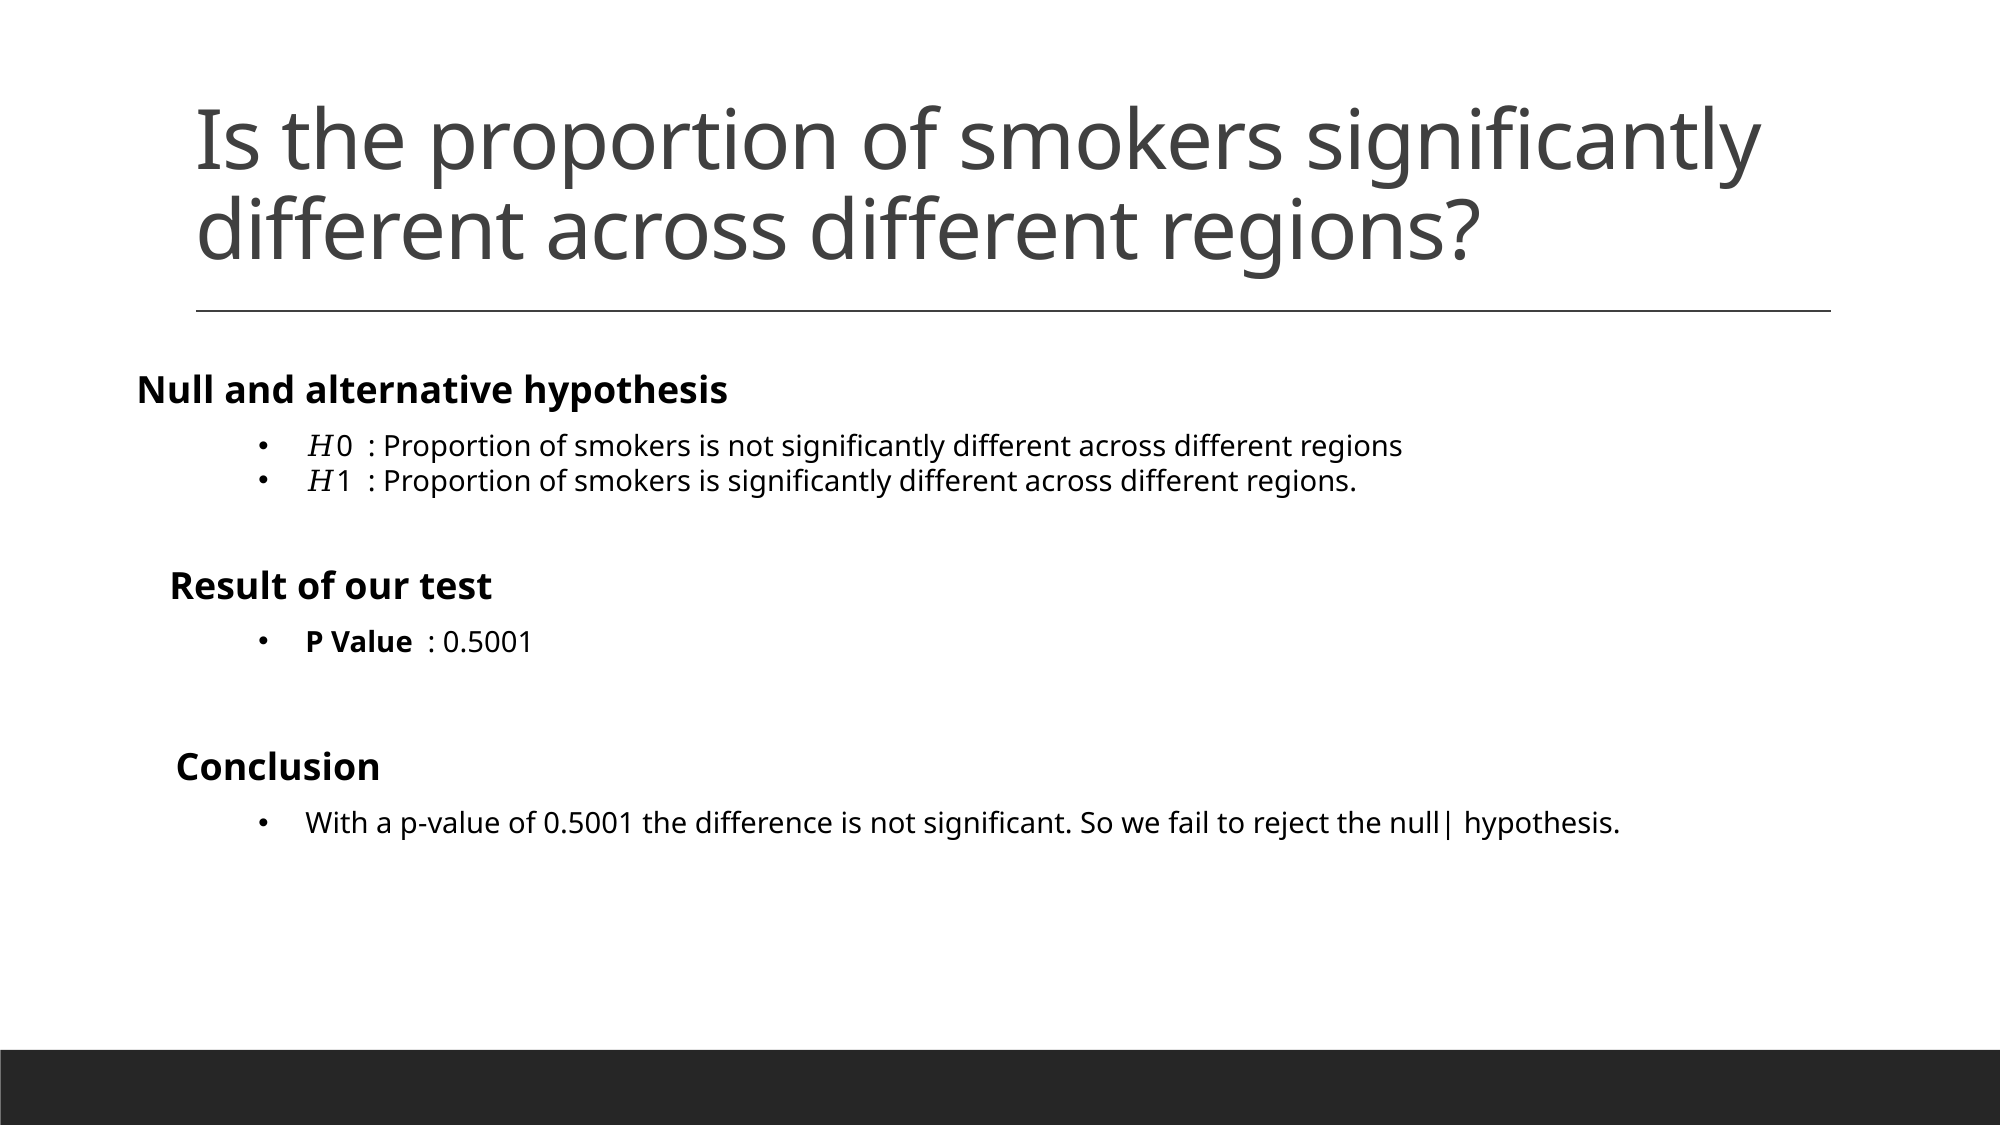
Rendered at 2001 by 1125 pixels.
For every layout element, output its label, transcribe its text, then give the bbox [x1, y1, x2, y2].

text_box P Value : 0.5001 [243, 615, 1190, 666]
text_box Conclusion [160, 735, 397, 796]
text_box Result of our test [154, 554, 508, 615]
text_box 𝐻0 : Proportion of smokers is not significantly different across different regions 𝐻1 : Proportion of smokers is significantly different across different regions. [243, 420, 1518, 505]
text_box With a p-value of 0.5001 the difference is not significant. So we fail to reject the null| hypothesis. [243, 797, 1753, 847]
text_box Null and alternative hypothesis [121, 358, 744, 419]
title Is the proportion of smokers significantly different across different regions? [180, 47, 1830, 285]
